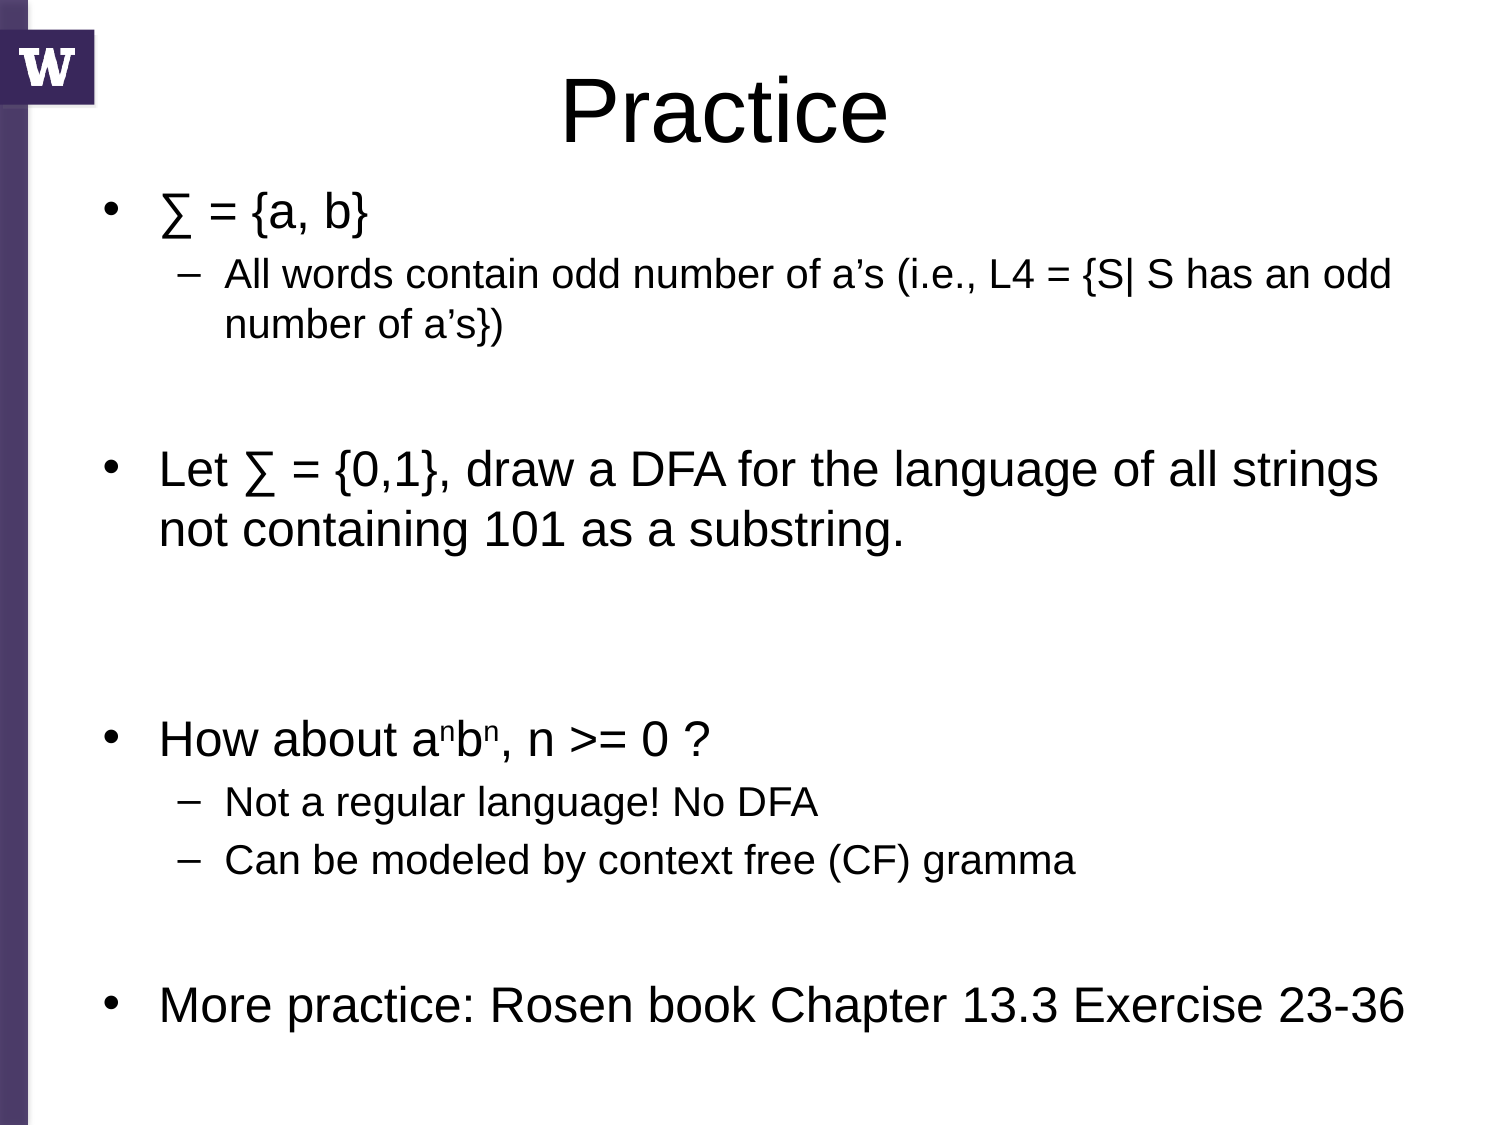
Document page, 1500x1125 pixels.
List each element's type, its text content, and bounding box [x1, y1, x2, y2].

title Practice [50, 37, 1400, 175]
picture [19, 48, 50, 86]
list ∑ = {a, b} All words contain odd number of a’s (i.e., L4 = {S| S has an odd number of a’s}) Let ∑ = {0,1}, draw a DFA for the language of all strings not containing 101 as a substring. How about anbn, n >= 0 ? Not a regular language! No DFA Can be modeled by context free (CF) gramma More practice: Rosen book Chapter 13.3 Exercise 23-36 [87, 170, 1438, 1034]
